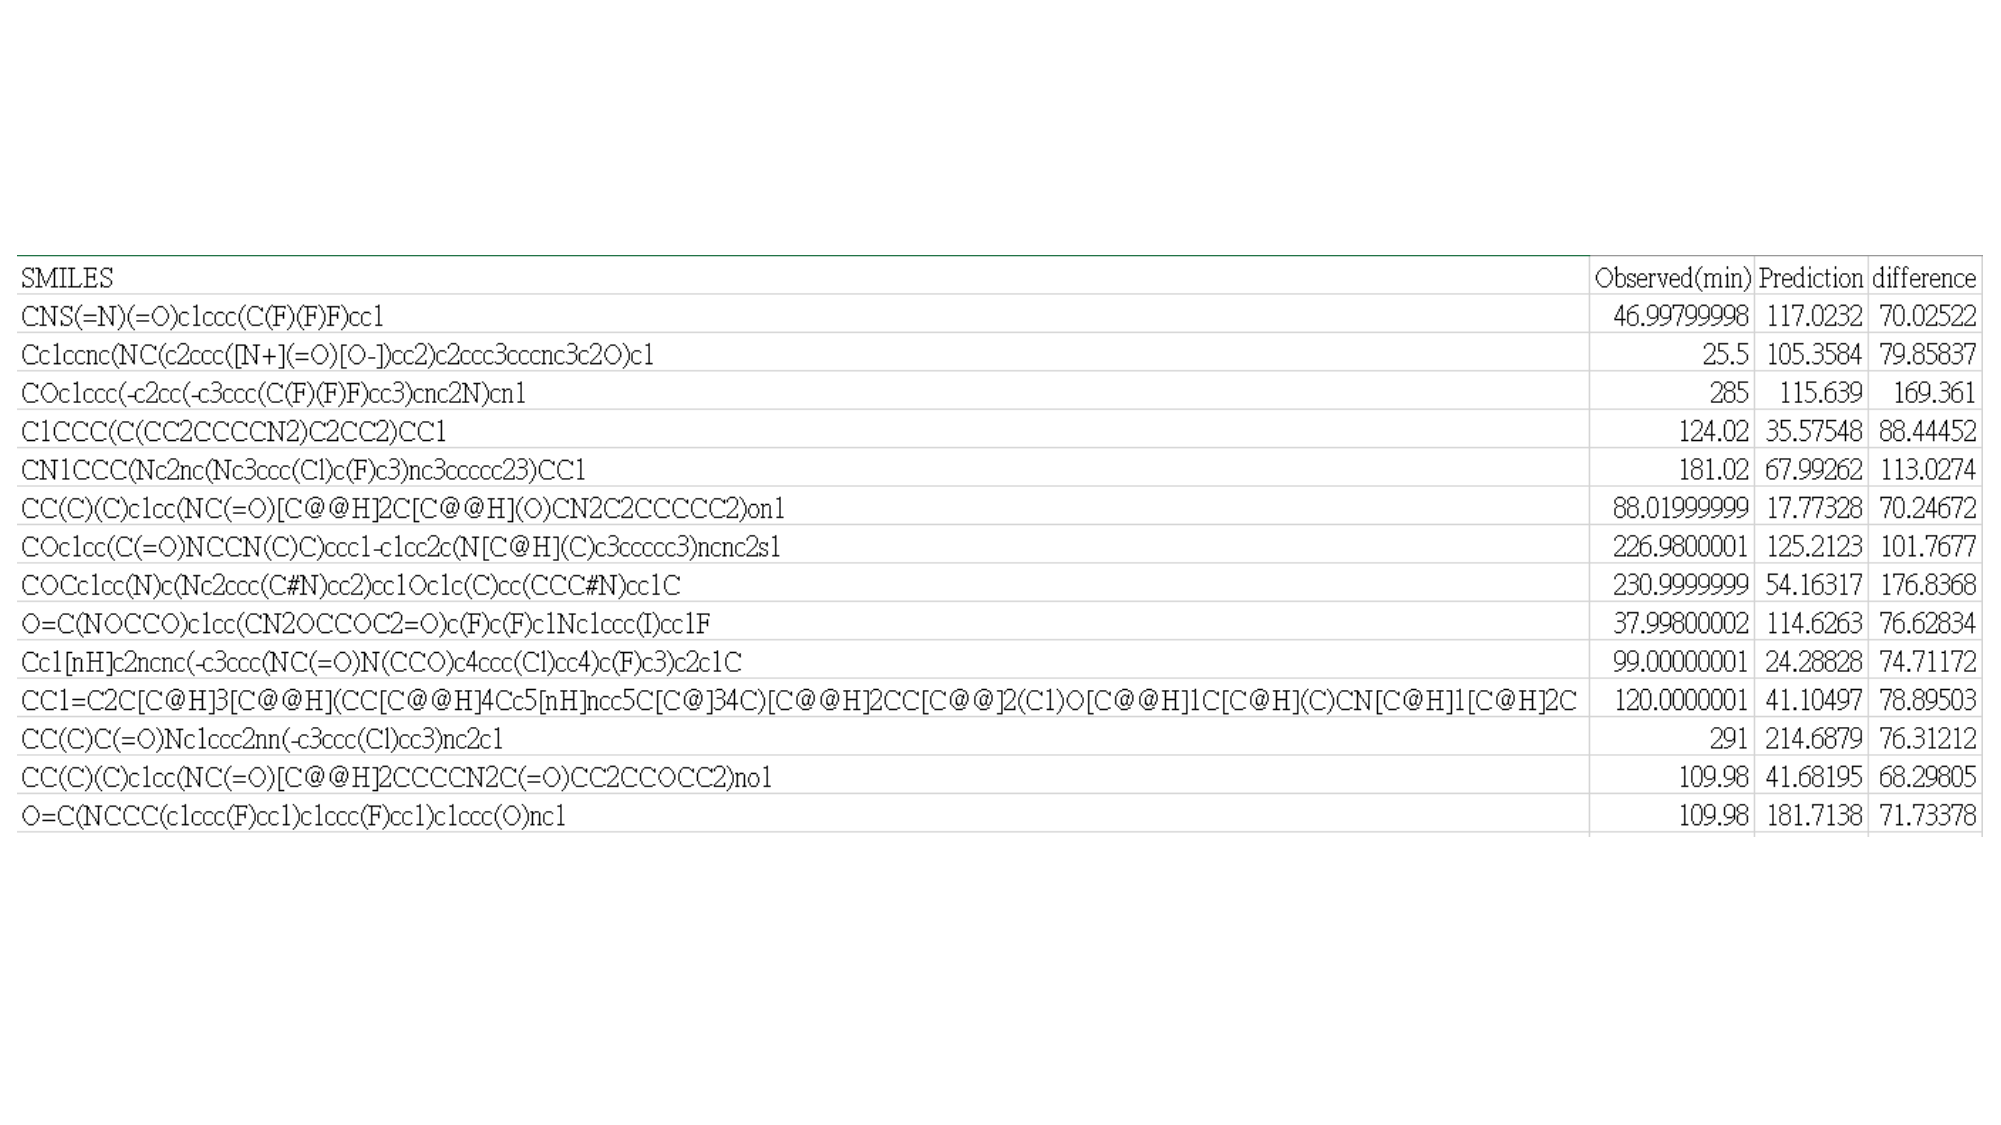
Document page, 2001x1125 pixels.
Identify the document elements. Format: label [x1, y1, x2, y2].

picture [17, 255, 1983, 837]
